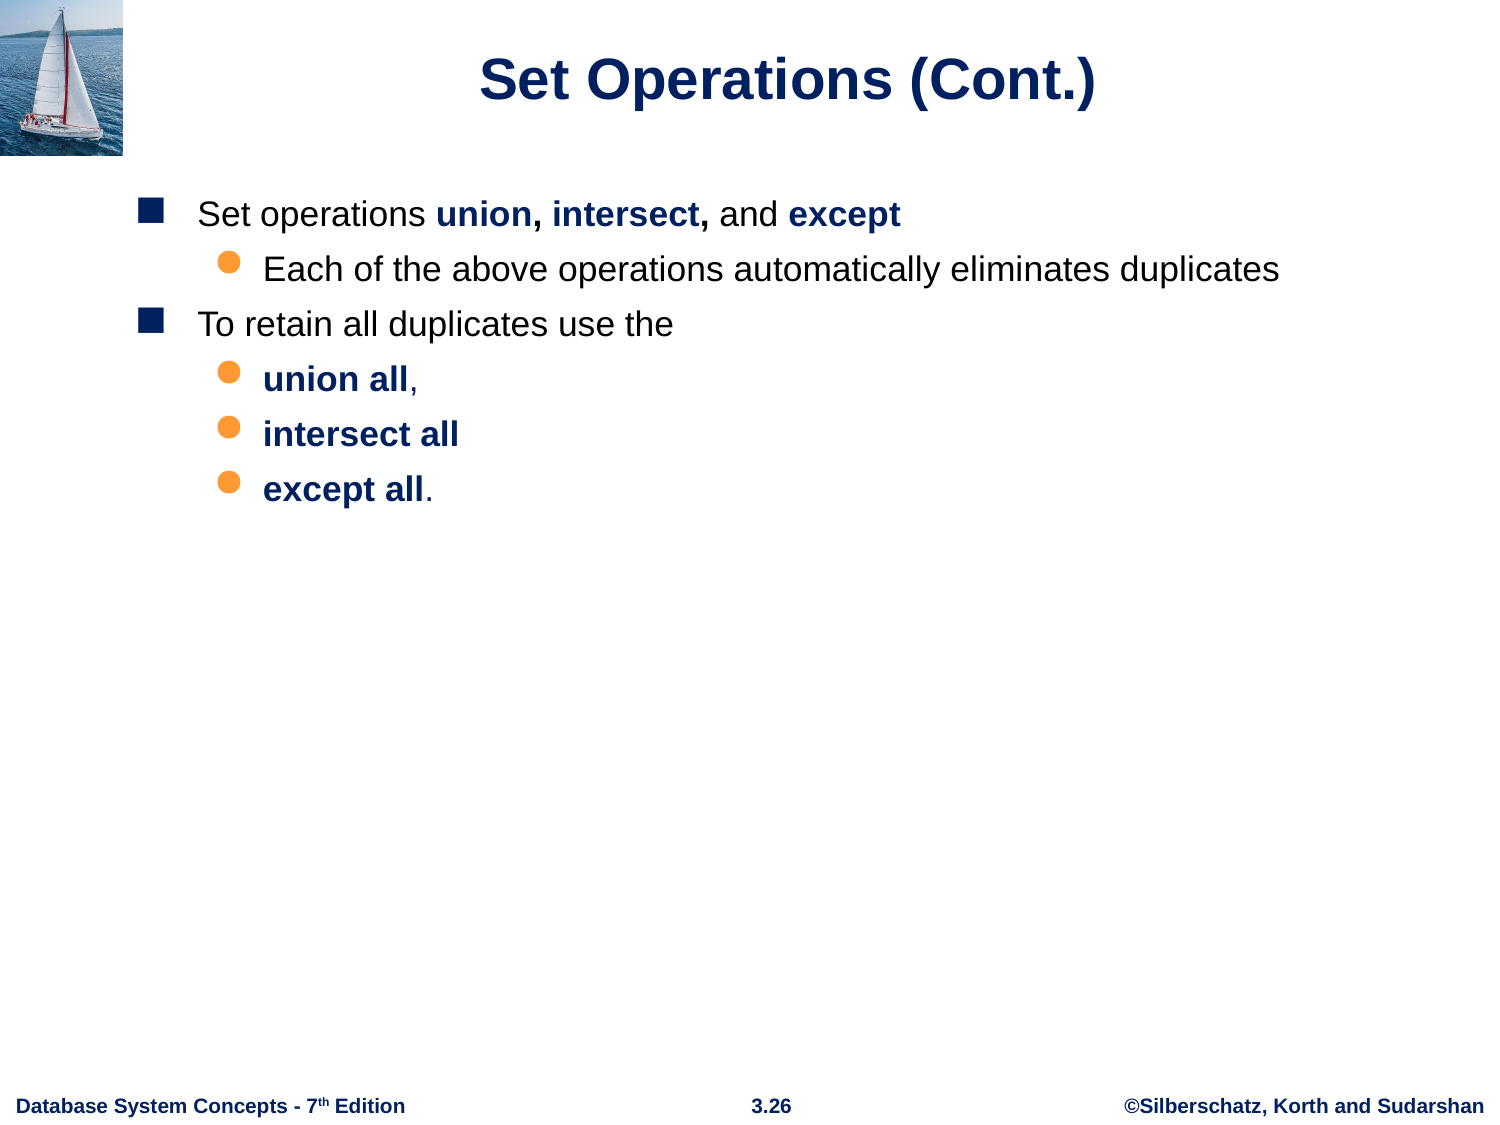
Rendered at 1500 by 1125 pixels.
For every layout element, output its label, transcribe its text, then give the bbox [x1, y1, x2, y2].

picture [0, 0, 123, 156]
list Set operations union, intersect, and except Each of the above operations automatically eliminates duplicates To retain all duplicates use the union all, intersect all except all. [126, 183, 1381, 782]
title Set Operations (Cont.) [125, 18, 1452, 120]
